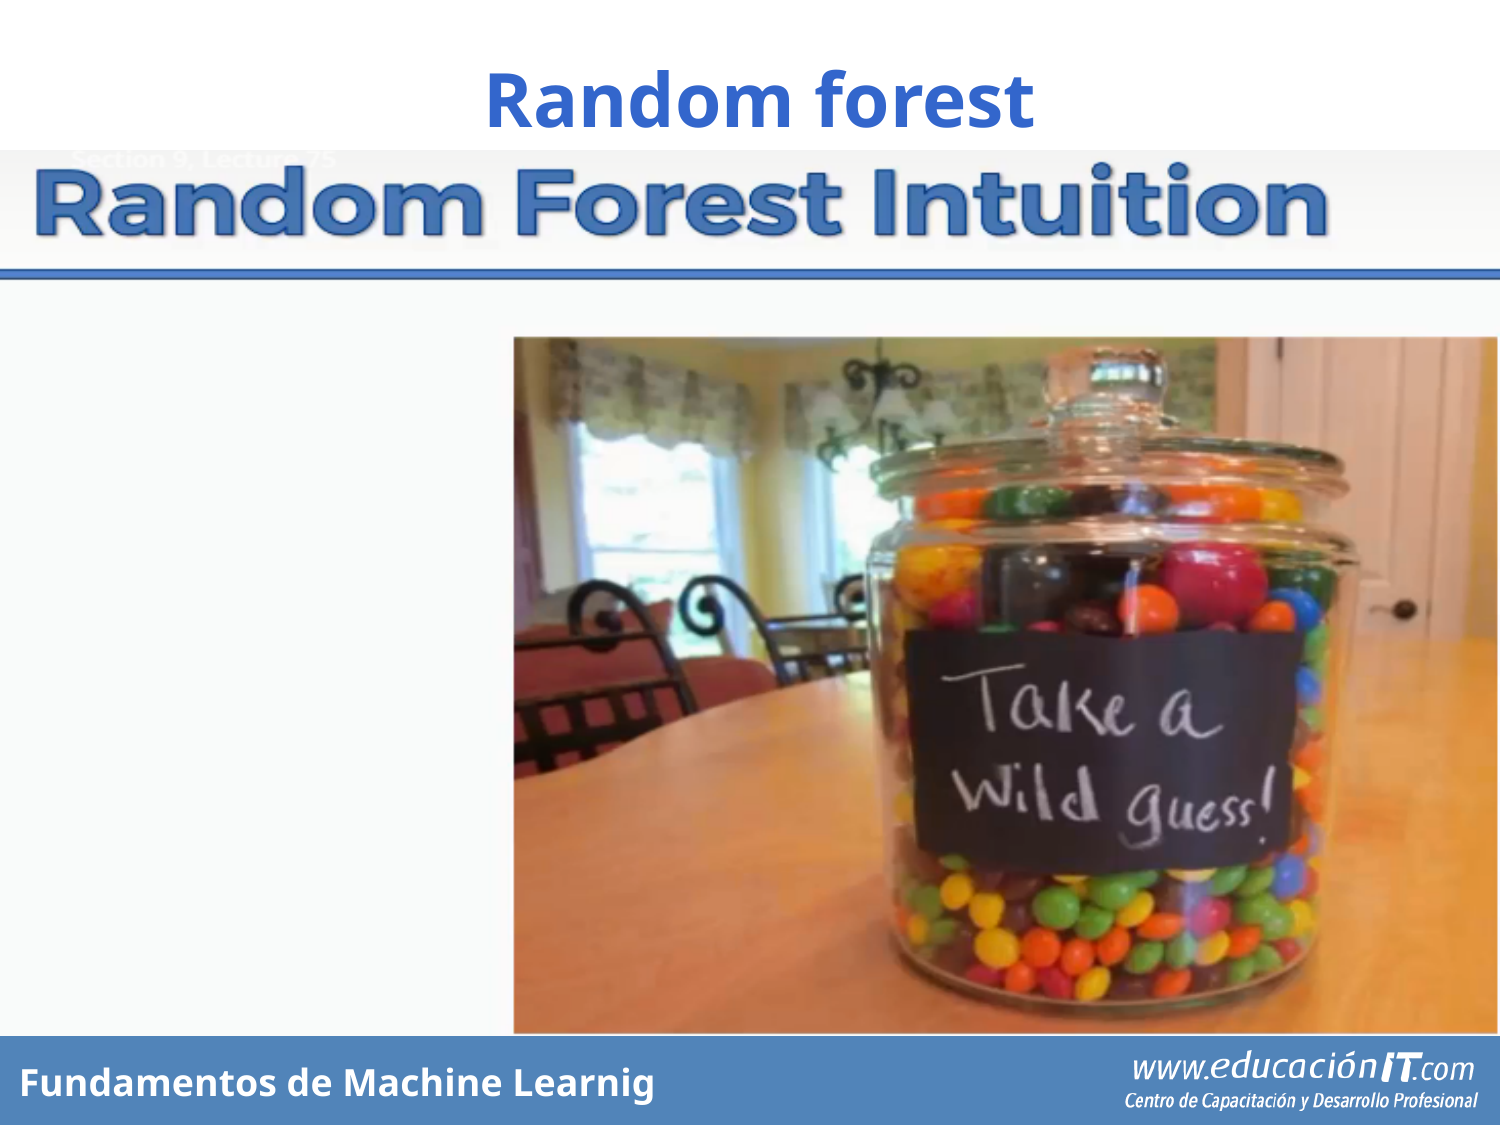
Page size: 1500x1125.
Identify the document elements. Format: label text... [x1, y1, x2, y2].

title Random forest [122, 44, 1398, 148]
picture [0, 149, 1500, 1125]
